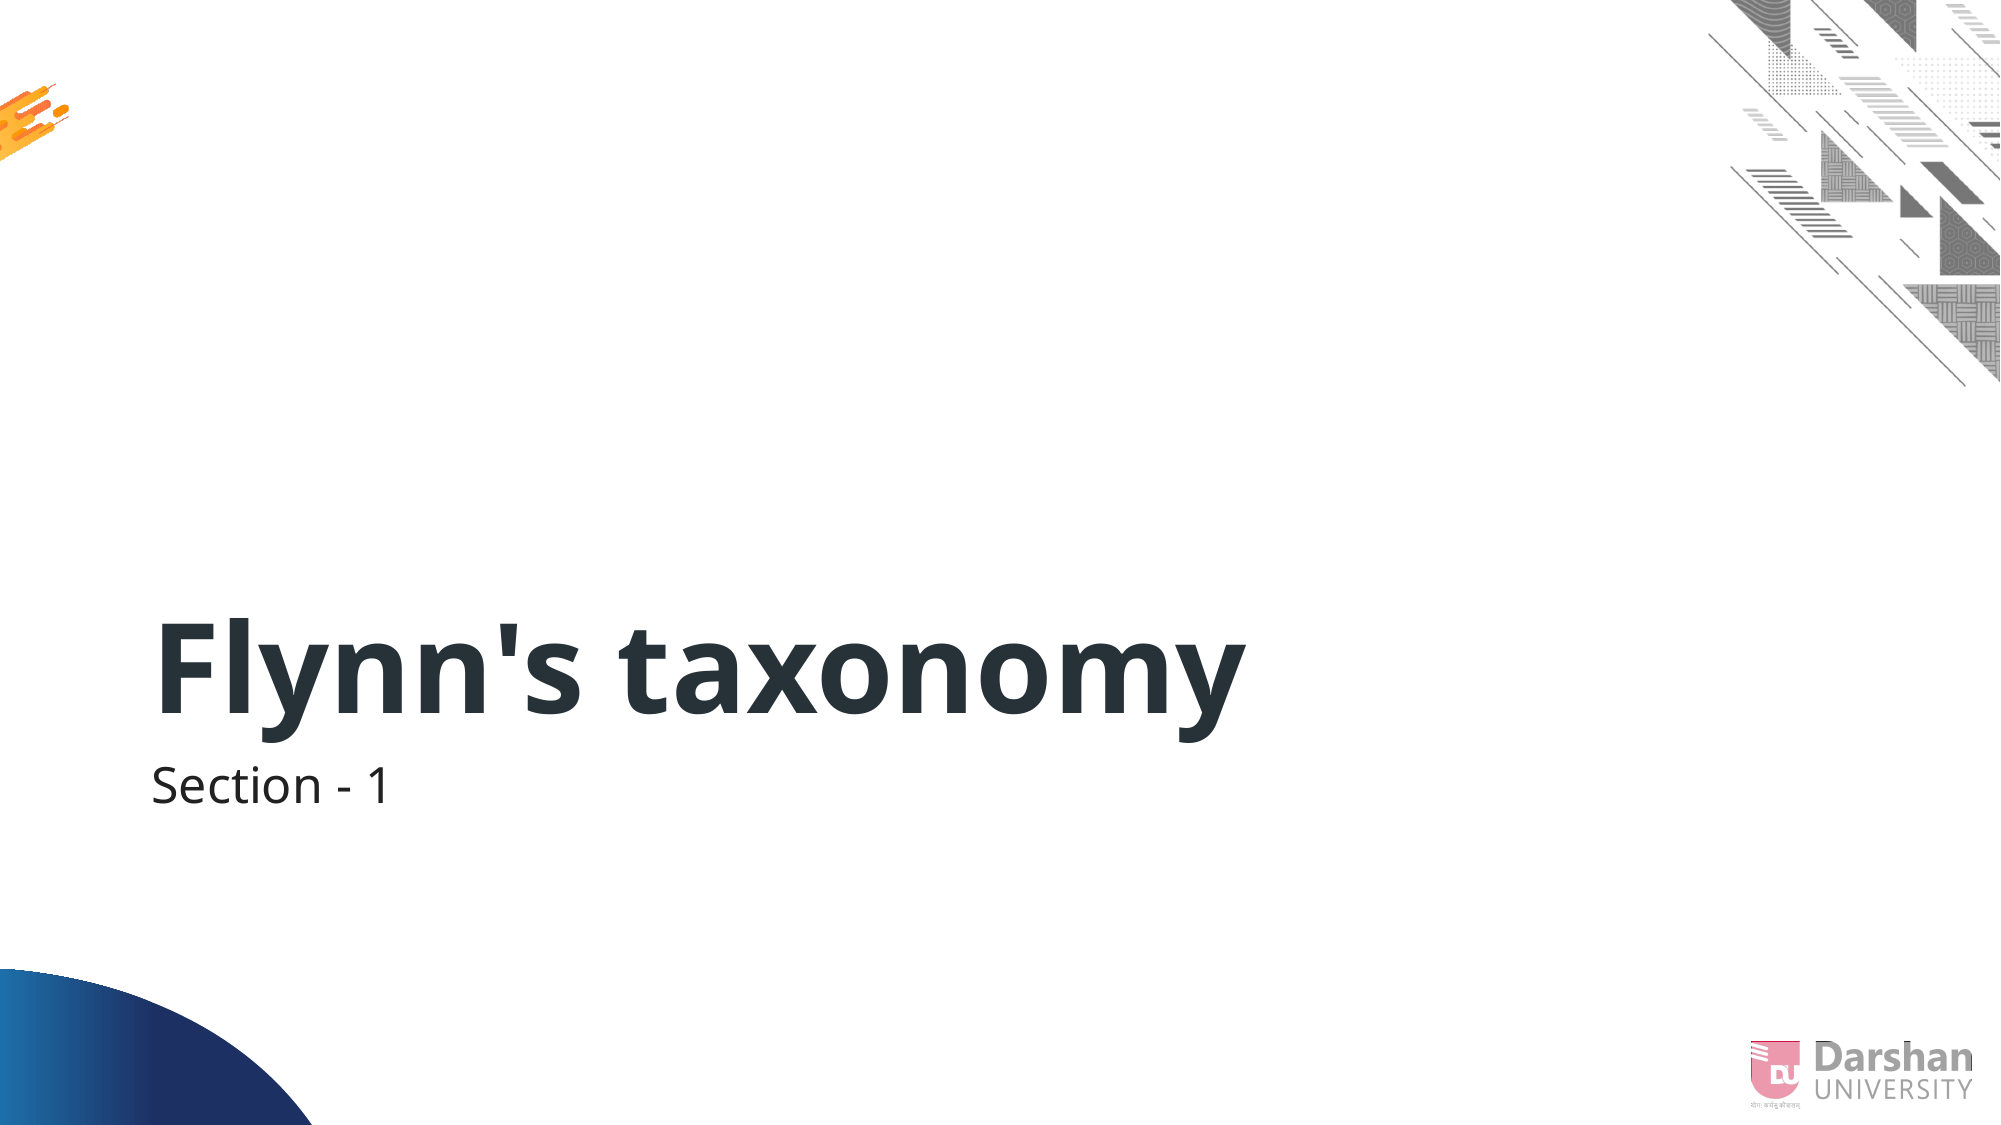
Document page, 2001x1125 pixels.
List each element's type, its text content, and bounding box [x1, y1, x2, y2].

list Section - 1 [136, 752, 1862, 999]
table_cell E [1751, 1041, 1972, 1109]
picture [0, 65, 90, 193]
title Flynn's taxonomy [136, 280, 1862, 749]
